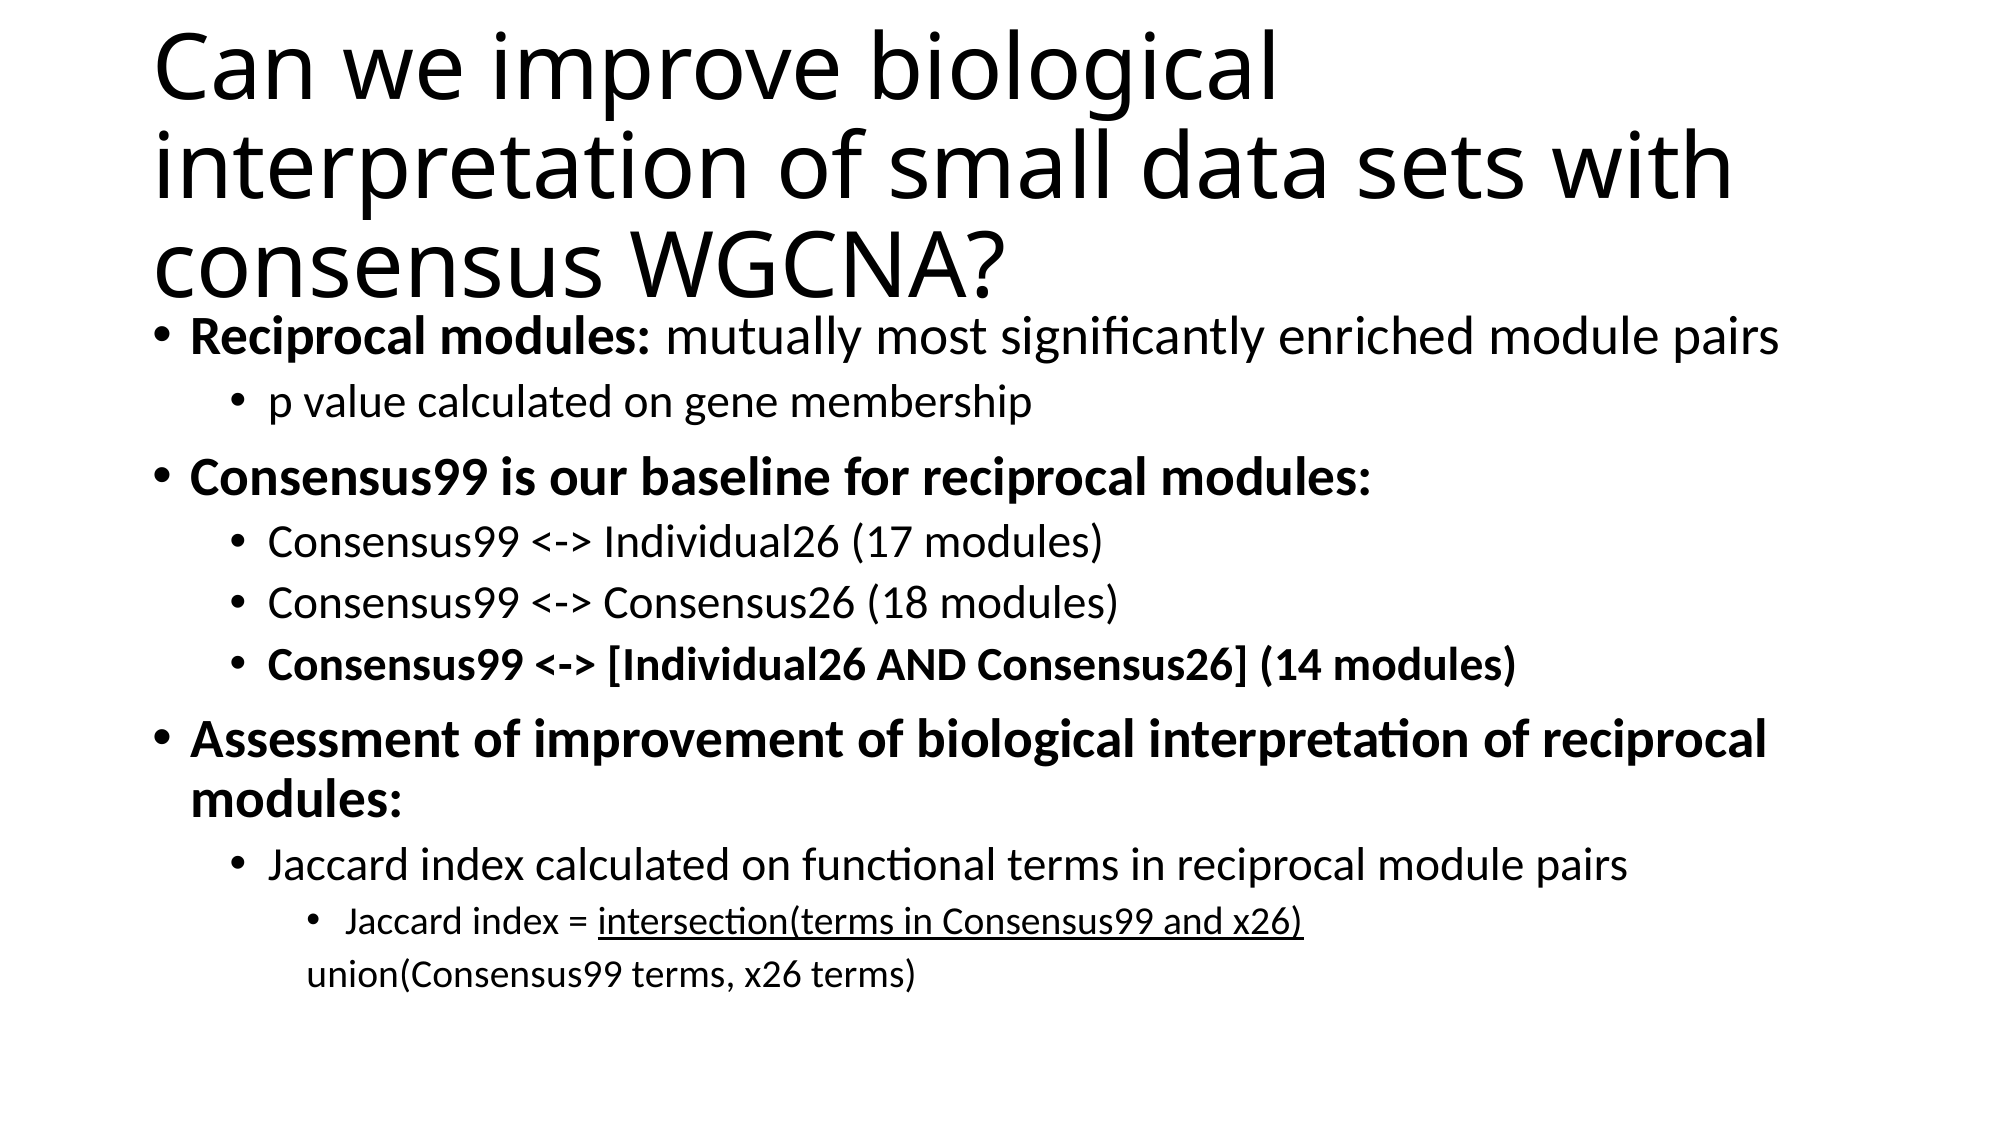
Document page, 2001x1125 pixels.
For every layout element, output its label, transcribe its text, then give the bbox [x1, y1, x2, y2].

title Can we improve biological interpretation of small data sets with consensus WGCNA? [137, 59, 1863, 278]
list Reciprocal modules: mutually most significantly enriched module pairs p value calculated on gene membership Consensus99 is our baseline for reciprocal modules: Consensus99 <-> Individual26 (17 modules) Consensus99 <-> Consensus26 (18 modules) Consensus99 <-> [Individual26 AND Consensus26] (14 modules) Assessment of improvement of biological interpretation of reciprocal modules: Jaccard index calculated on functional terms in reciprocal module pairs Jaccard index = intersection(terms in Consensus99 and x26) union(Consensus99 terms, x26 terms) [137, 299, 1863, 1014]
